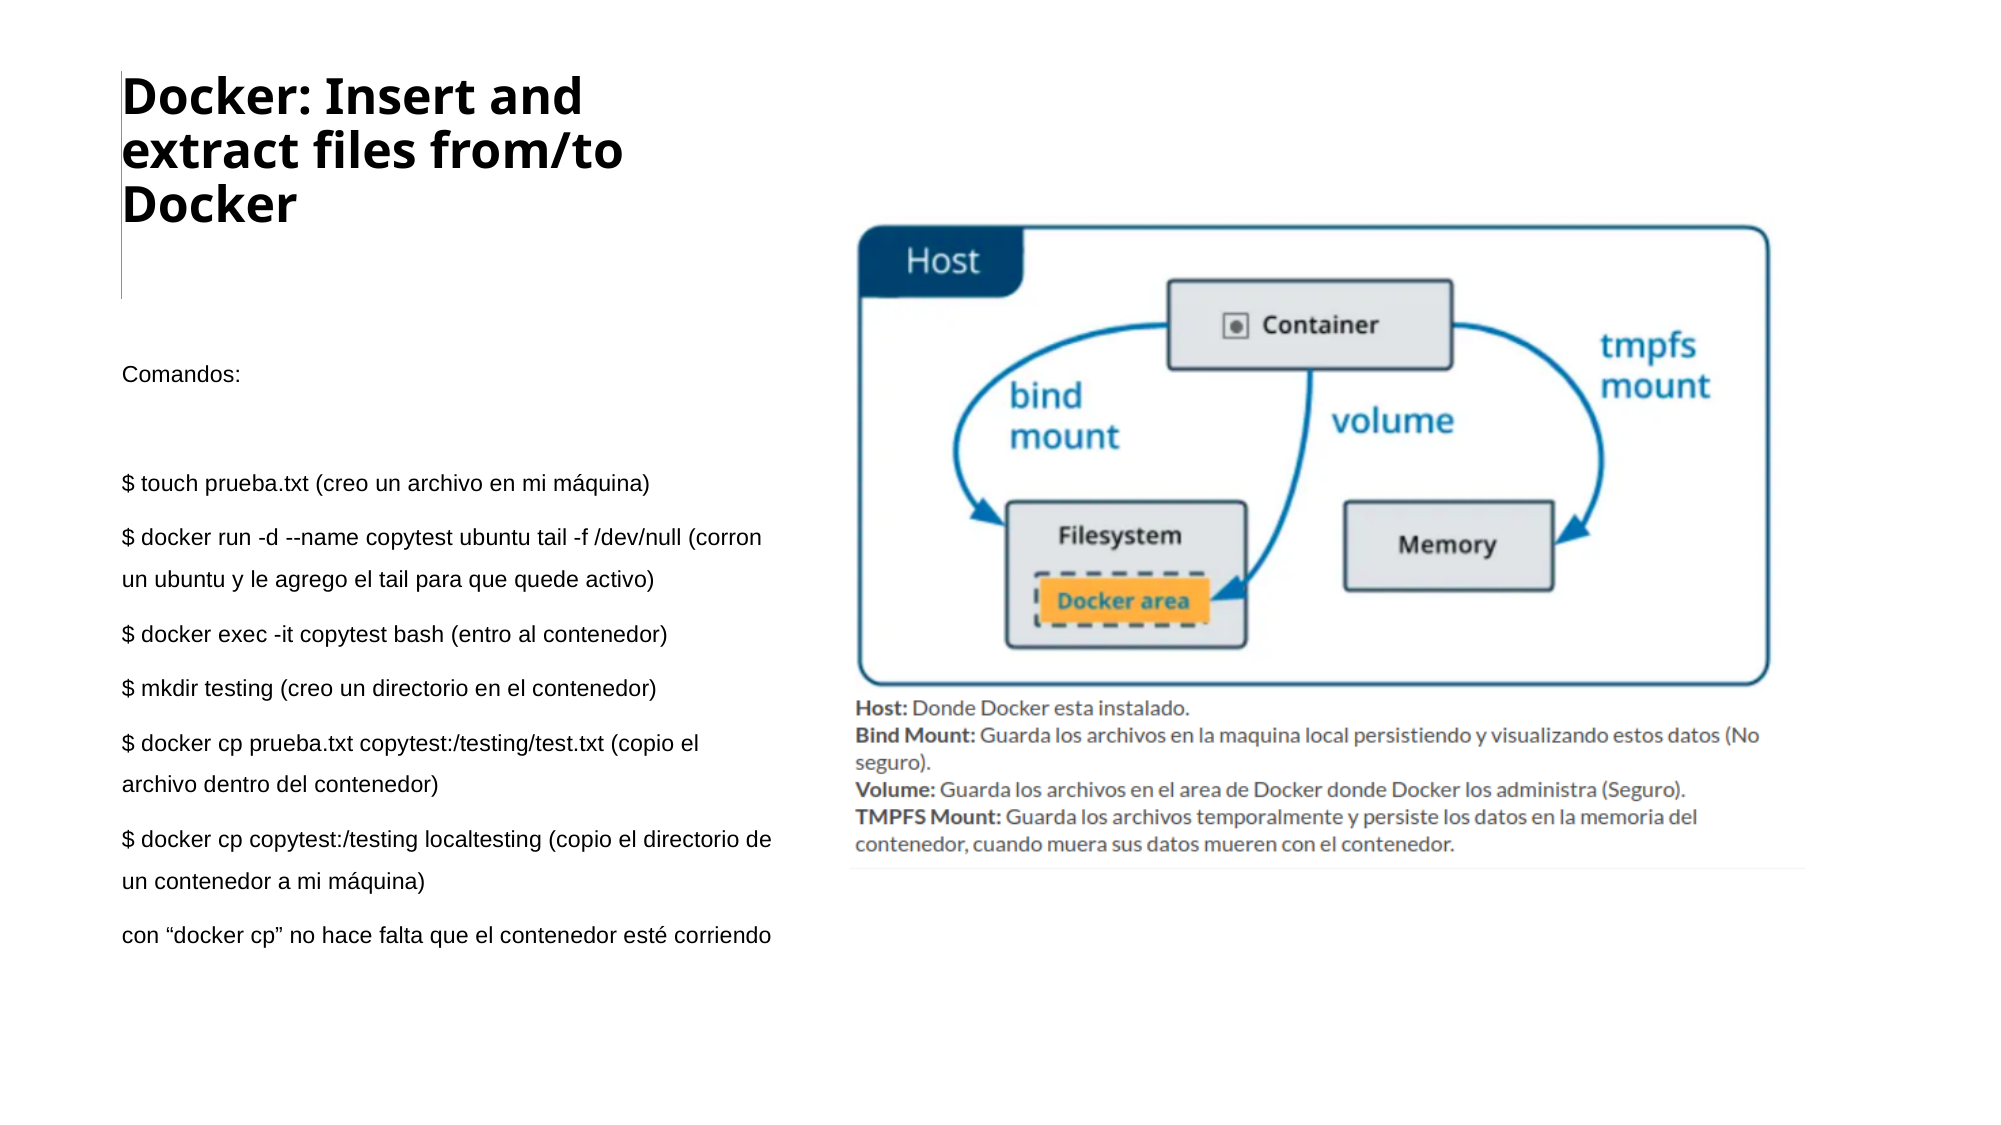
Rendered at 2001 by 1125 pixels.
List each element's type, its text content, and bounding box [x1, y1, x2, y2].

picture [850, 215, 1805, 872]
title Docker: Insert and extract files from/to Docker [106, 20, 790, 284]
list Comandos: $ touch prueba.txt (creo un archivo en mi máquina) $ docker run -d --name copytest ubuntu tail -f /dev/null (corron un ubuntu y le agrego el tail para que quede activo) $ docker exec -it copytest bash (entro al contenedor) $ mkdir testing (creo un directorio en el contenedor) $ docker cp prueba.txt copytest:/testing/test.txt (copio el archivo dentro del contenedor) $ docker cp copytest:/testing localtesting (copio el directorio de un contenedor a mi máquina) con “docker cp” no hace falta que el contenedor esté corriendo [106, 337, 791, 963]
